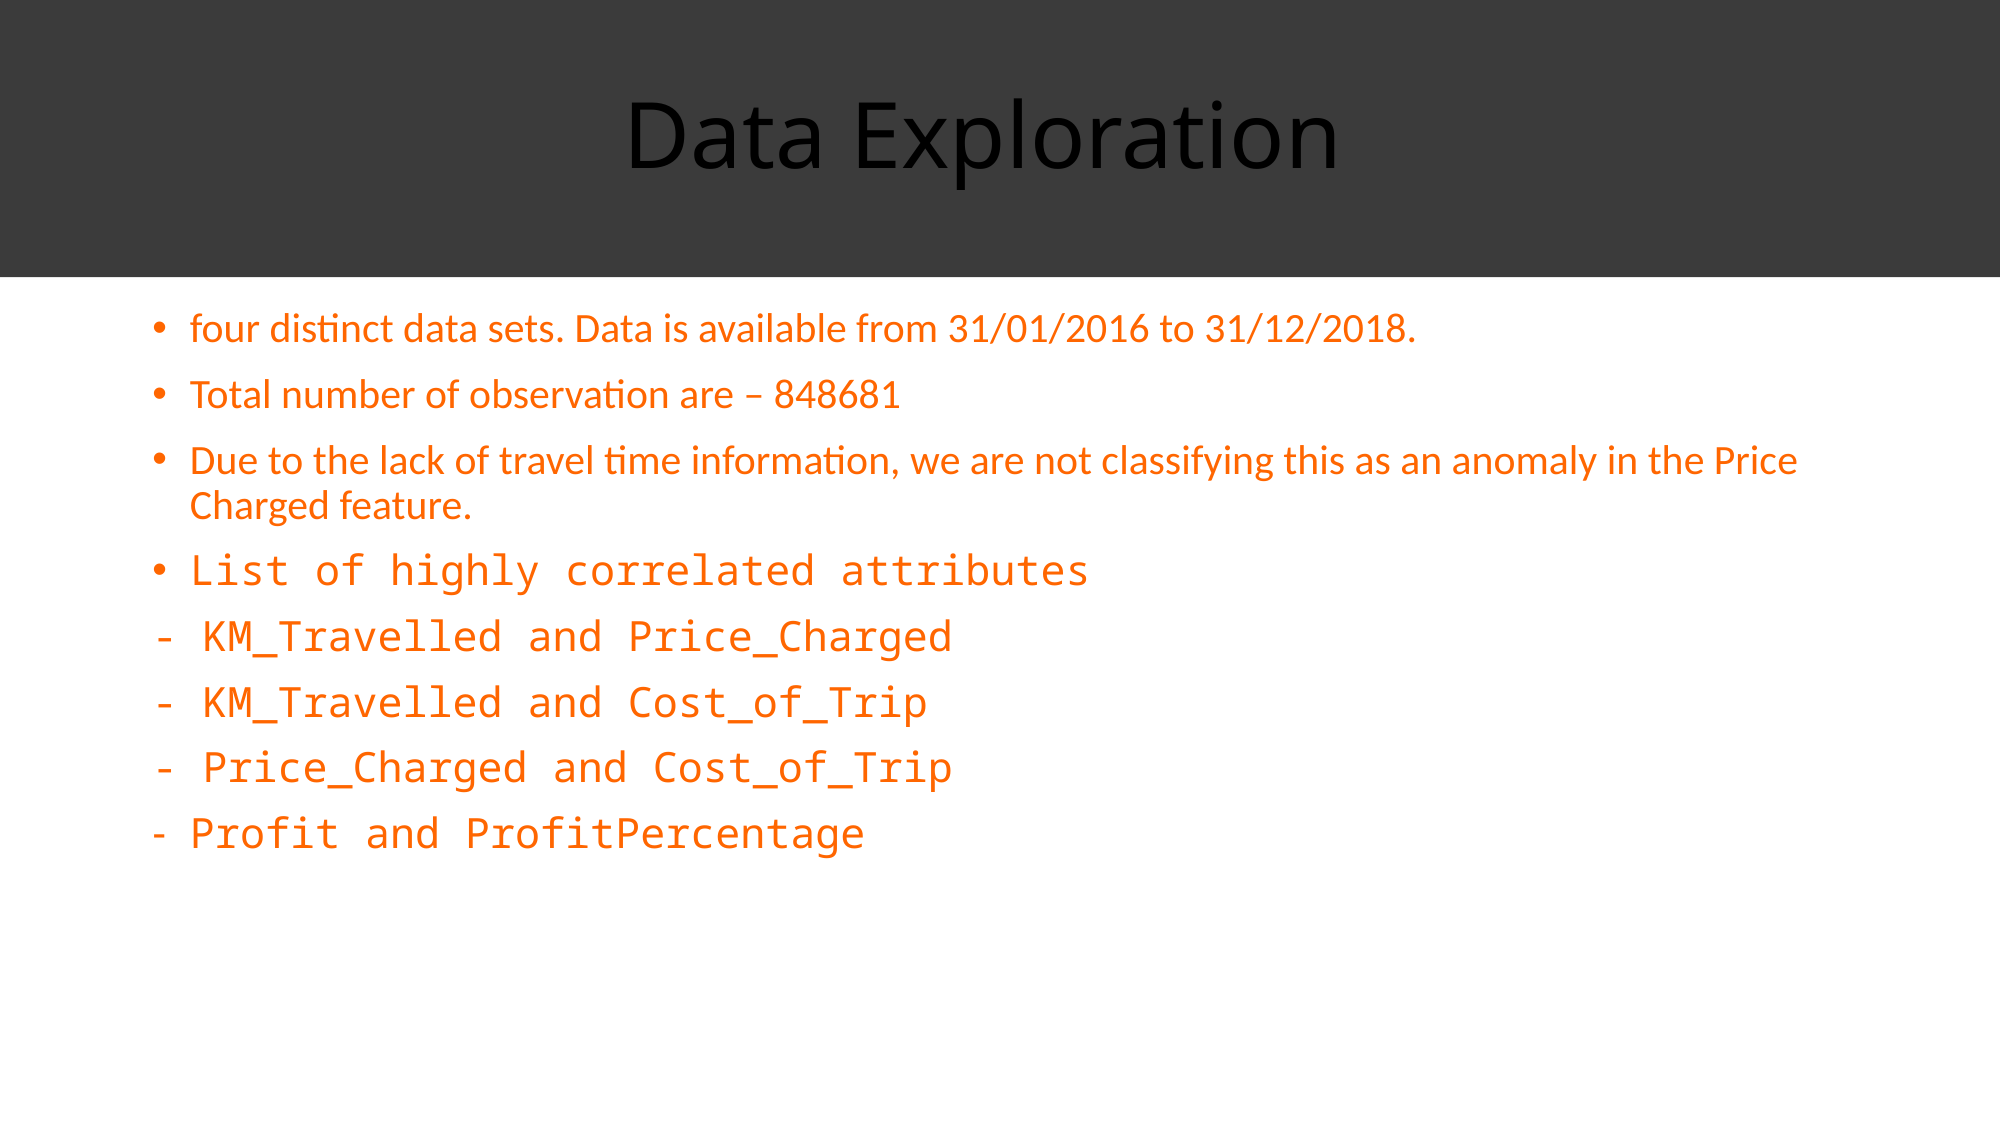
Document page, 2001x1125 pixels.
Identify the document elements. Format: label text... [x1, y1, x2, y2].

text_box [0, 0, 2000, 278]
title Data Exploration [120, 29, 1846, 248]
list four distinct data sets. Data is available from 31/01/2016 to 31/12/2018. Total number of observation are – 848681 Due to the lack of travel time information, we are not classifying this as an anomaly in the Price Charged feature. List of highly correlated attributes - KM_Travelled and Price_Charged - KM_Travelled and Cost_of_Trip - Price_Charged and Cost_of_Trip Profit and ProfitPercentage [137, 299, 1863, 1014]
